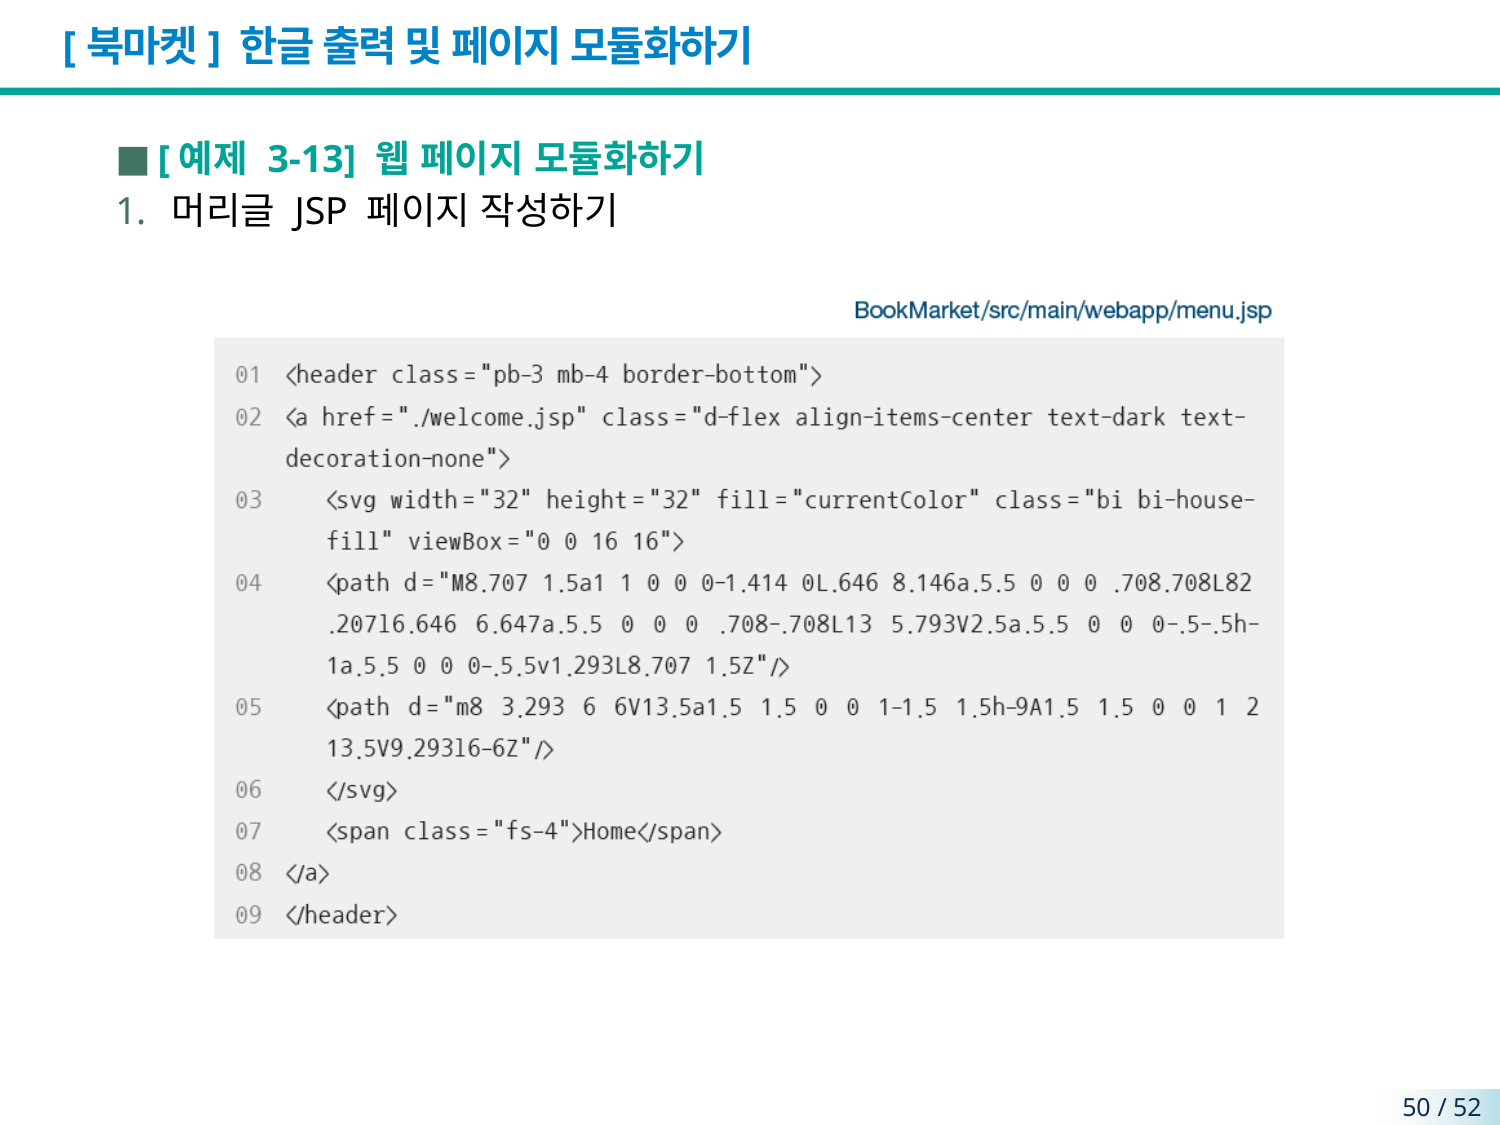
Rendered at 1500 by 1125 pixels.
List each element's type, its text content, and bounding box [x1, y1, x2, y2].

list [예제 3-13] 웹 페이지 모듈화하기 머리글 JSP 페이지 작성하기 [100, 127, 1459, 1050]
picture [213, 286, 1287, 940]
title [북마켓] 한글 출력 및 페이지 모듈화하기 [47, 5, 1325, 84]
